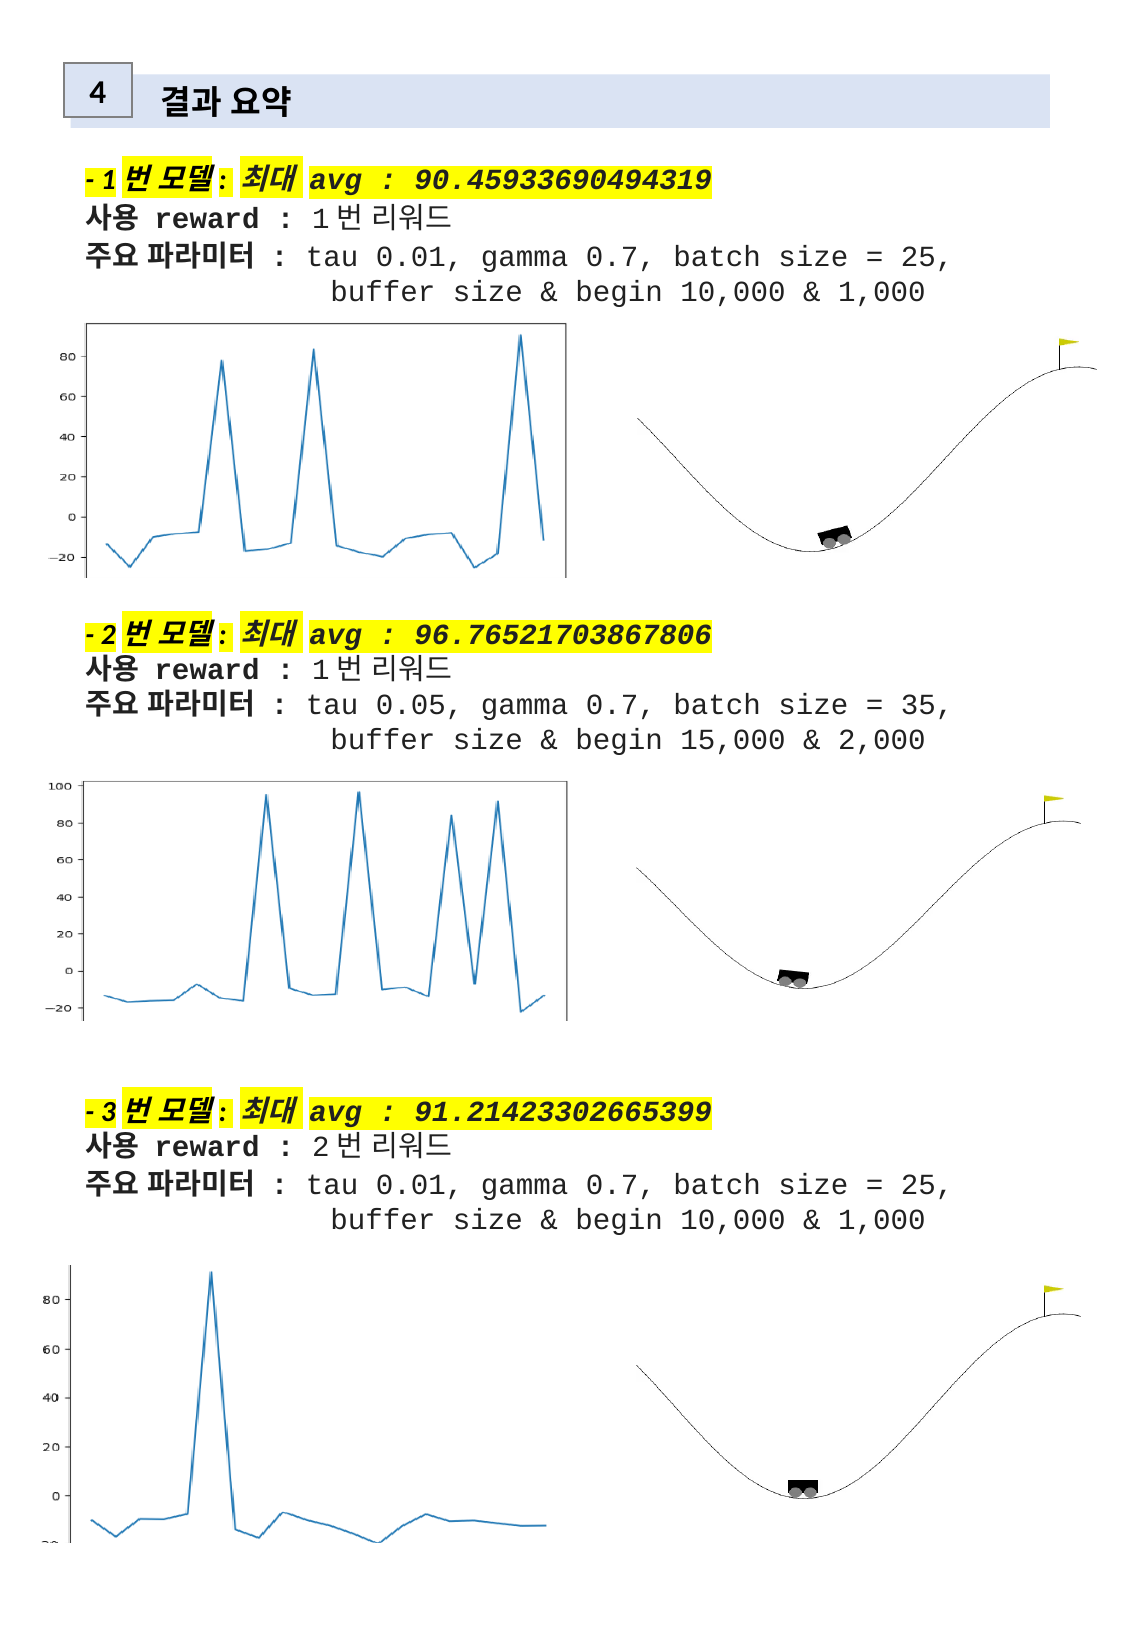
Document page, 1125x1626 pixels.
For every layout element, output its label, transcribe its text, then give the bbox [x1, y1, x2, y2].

text_box 4 [63, 62, 133, 118]
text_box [635, 783, 1082, 1008]
text_box - 1번 모델: 최대 avg : 90.45933690494319 사용 reward : 1번 리워드 주요 파라미터 : tau 0.01, gamma 0.7, batch size = 25, buffer size & begin 10,000 & 1,000 [70, 149, 1051, 327]
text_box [635, 1272, 1082, 1520]
picture [34, 1265, 563, 1544]
text_box 결과 요약 [70, 73, 1051, 129]
picture [34, 778, 586, 1021]
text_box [636, 326, 1098, 573]
text_box - 2번 모델: 최대 avg : 96.76521703867806 사용 reward : 1번 리워드 주요 파라미터 : tau 0.05, gamma 0.7, batch size = 35, buffer size & begin 15,000 & 2,000 [70, 603, 1051, 803]
picture [28, 318, 596, 578]
text_box - 3번 모델: 최대 avg : 91.21423302665399 사용 reward : 2번 리워드 주요 파라미터 : tau 0.01, gamma 0.7, batch size = 25, buffer size & begin 10,000 & 1,000 [70, 1080, 1051, 1280]
